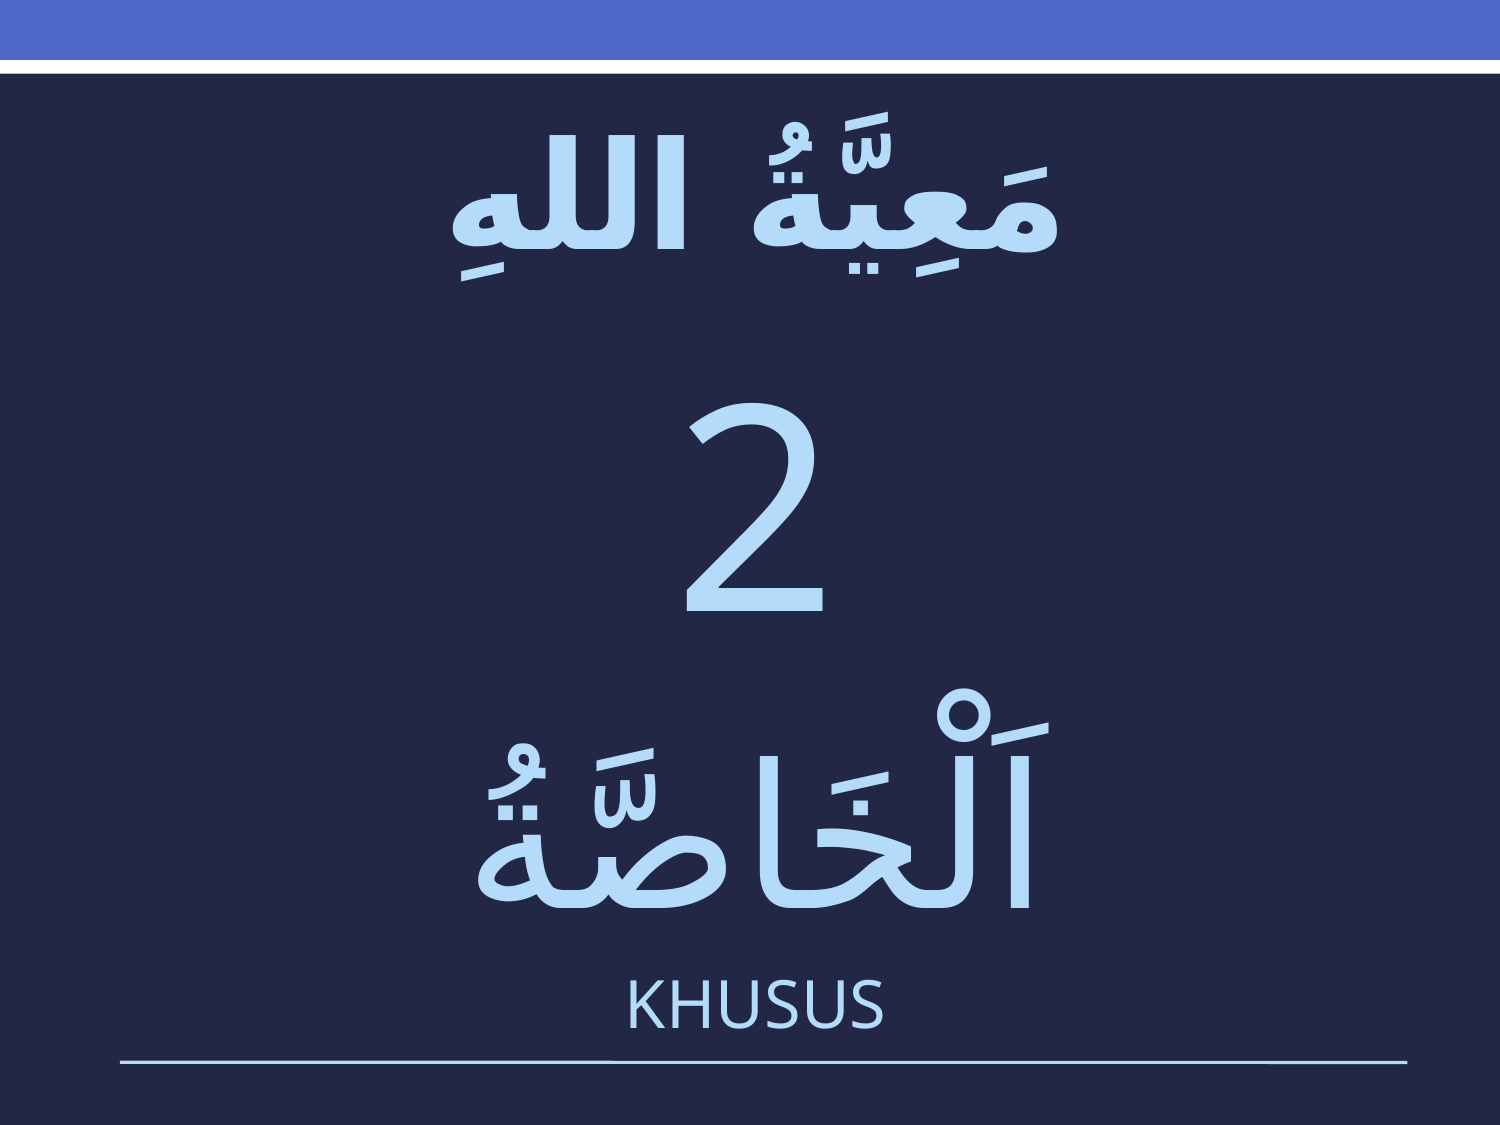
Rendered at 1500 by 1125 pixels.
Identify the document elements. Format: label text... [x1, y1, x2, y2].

list 2 اَلْخَاصَّةُ KHUSUS [118, 316, 1394, 563]
title مَعِيَّةُ اللهِ [118, 75, 1394, 288]
